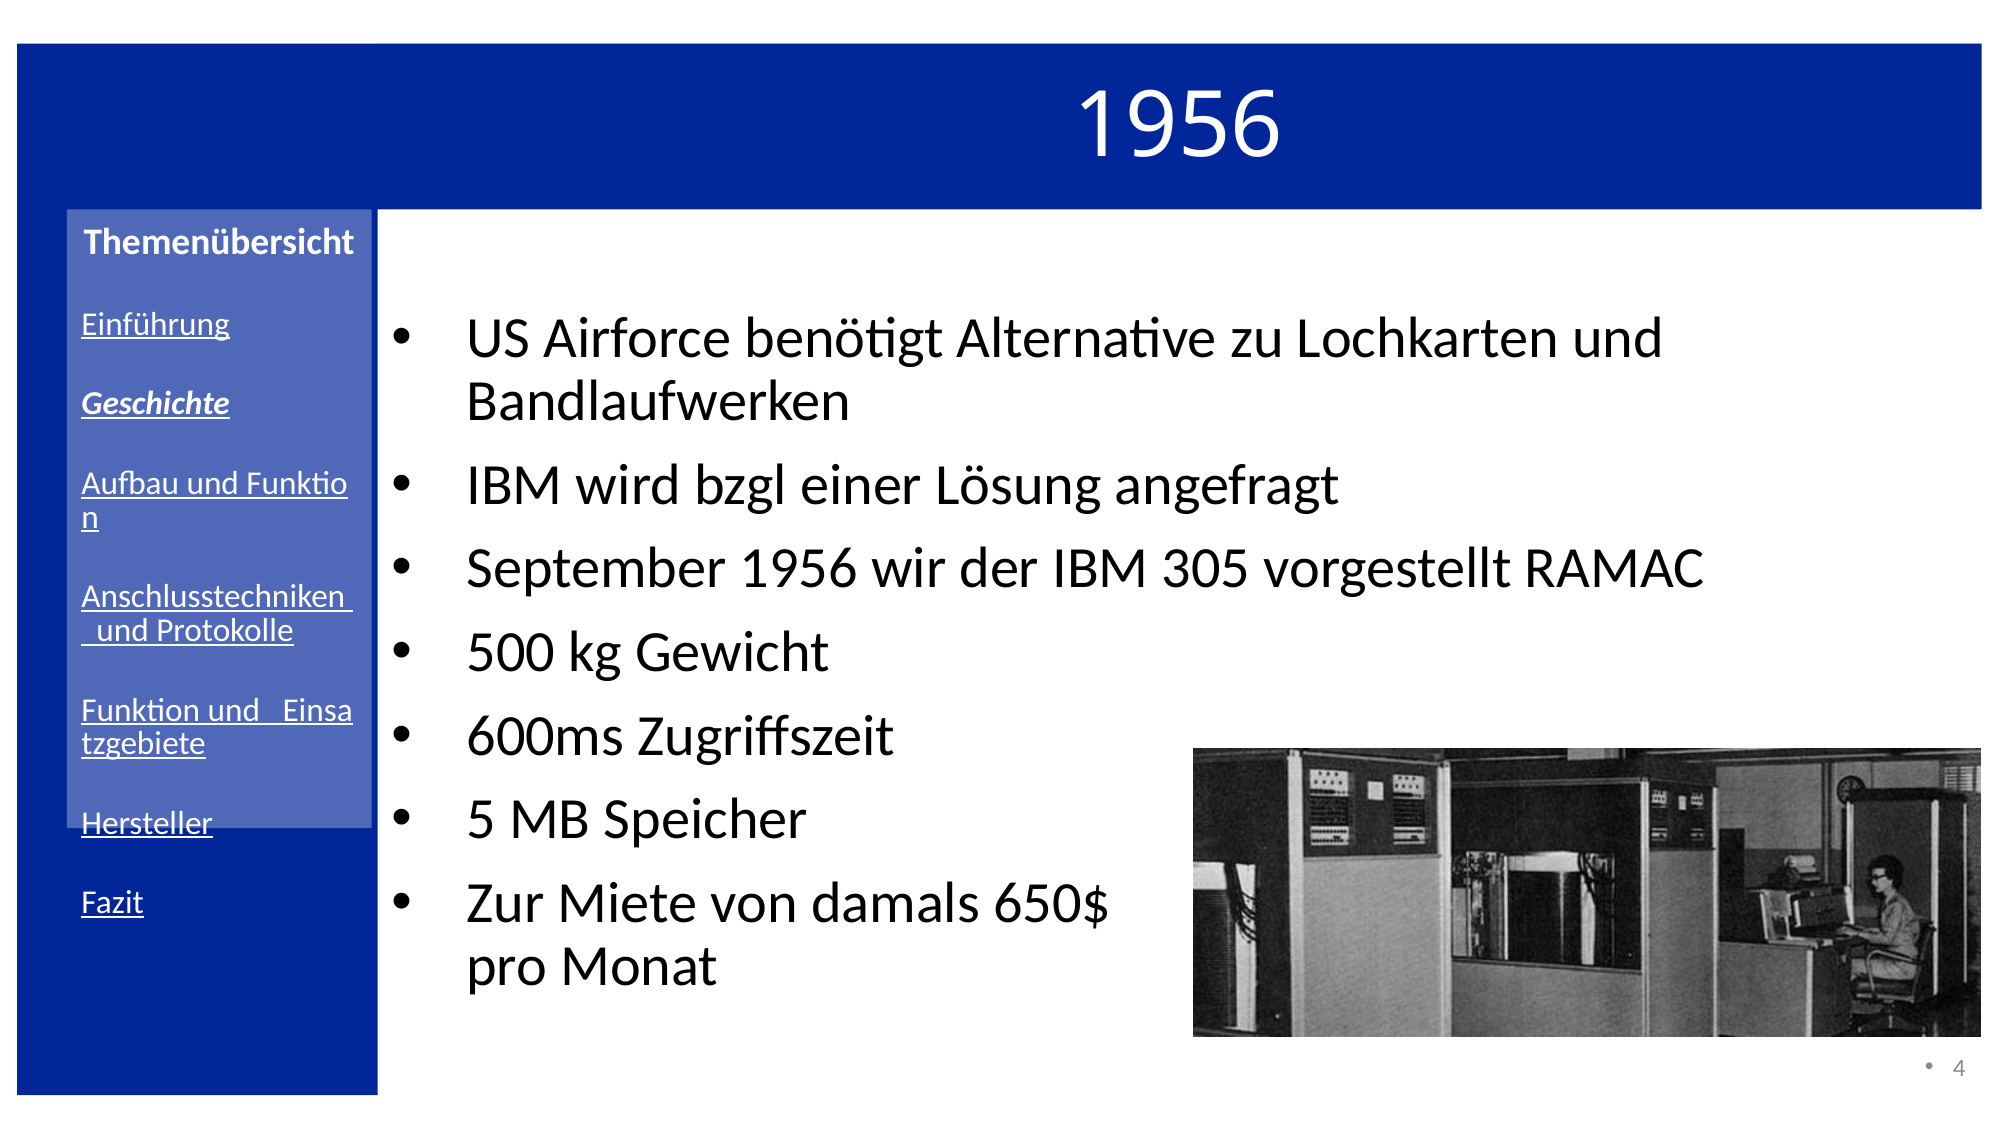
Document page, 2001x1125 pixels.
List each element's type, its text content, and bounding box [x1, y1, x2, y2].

list US Airforce benötigt Alternative zu Lochkarten und Bandlaufwerken IBM wird bzgl einer Lösung angefragt September 1956 wir der IBM 305 vorgestellt RAMAC 500 kg Gewicht 600ms Zugriffszeit 5 MB Speicher Zur Miete von damals 650$ pro Monat [376, 210, 1981, 1015]
picture [1193, 748, 1981, 1037]
slide_number 4 [1530, 1037, 1981, 1096]
title 1956 [376, 43, 1981, 210]
